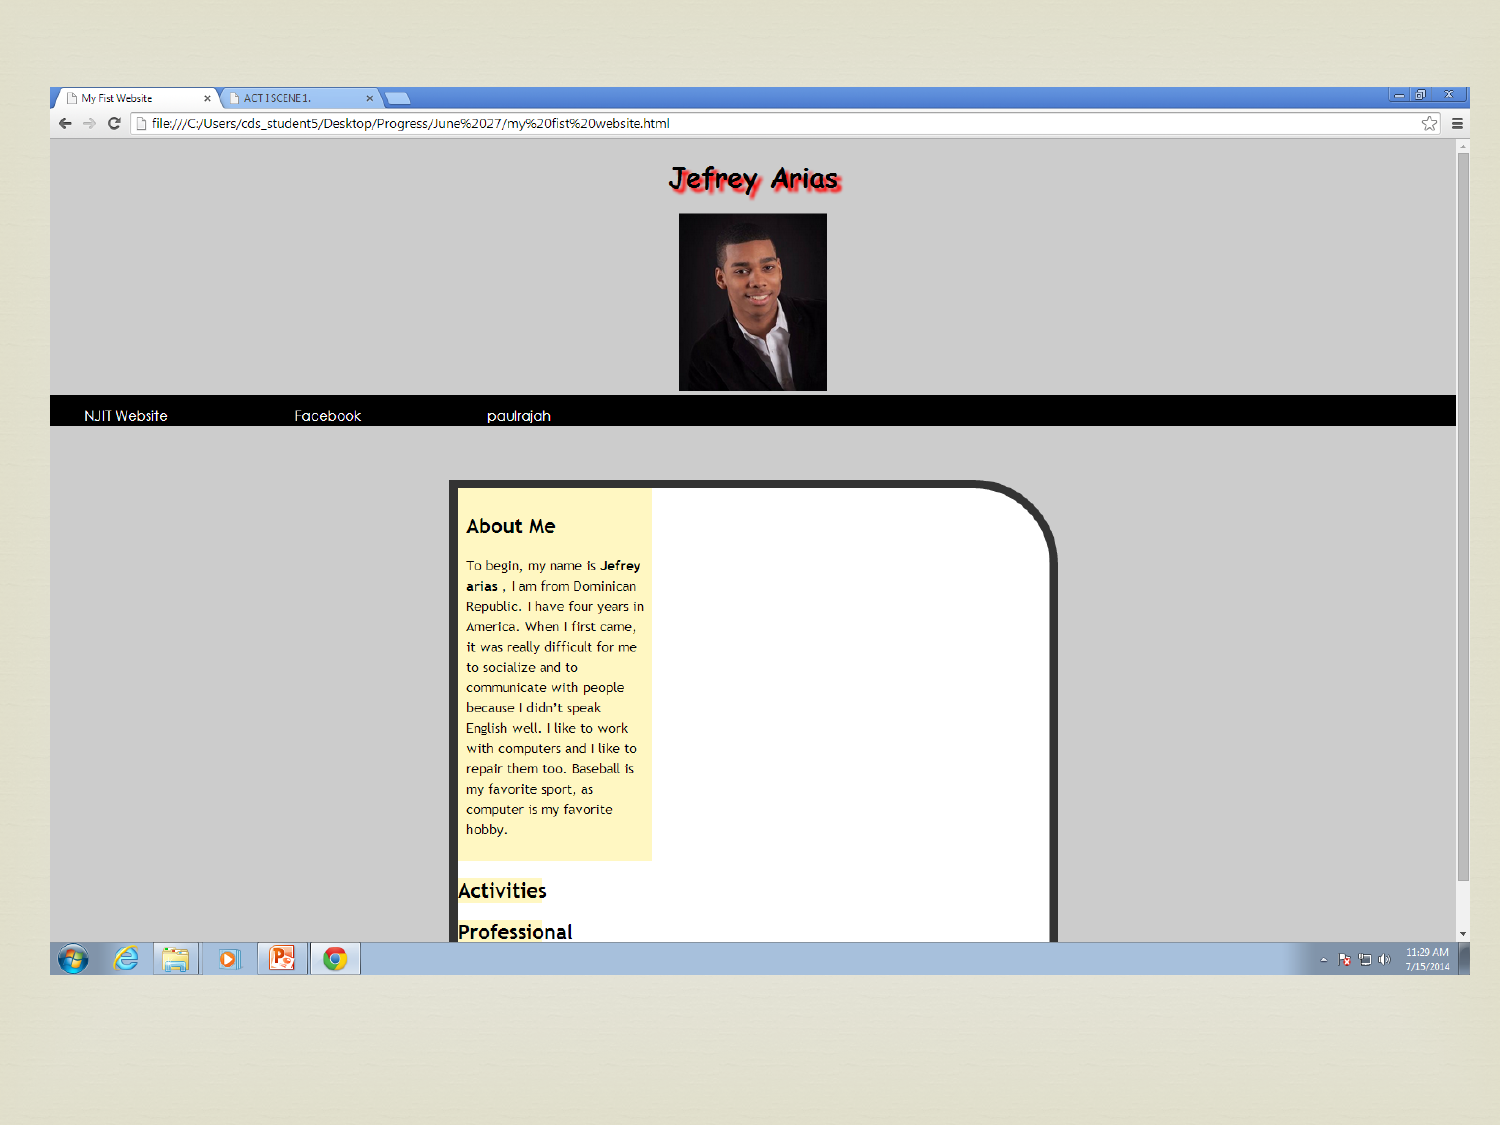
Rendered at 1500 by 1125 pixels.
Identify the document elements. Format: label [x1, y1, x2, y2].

list [49, 86, 1471, 976]
